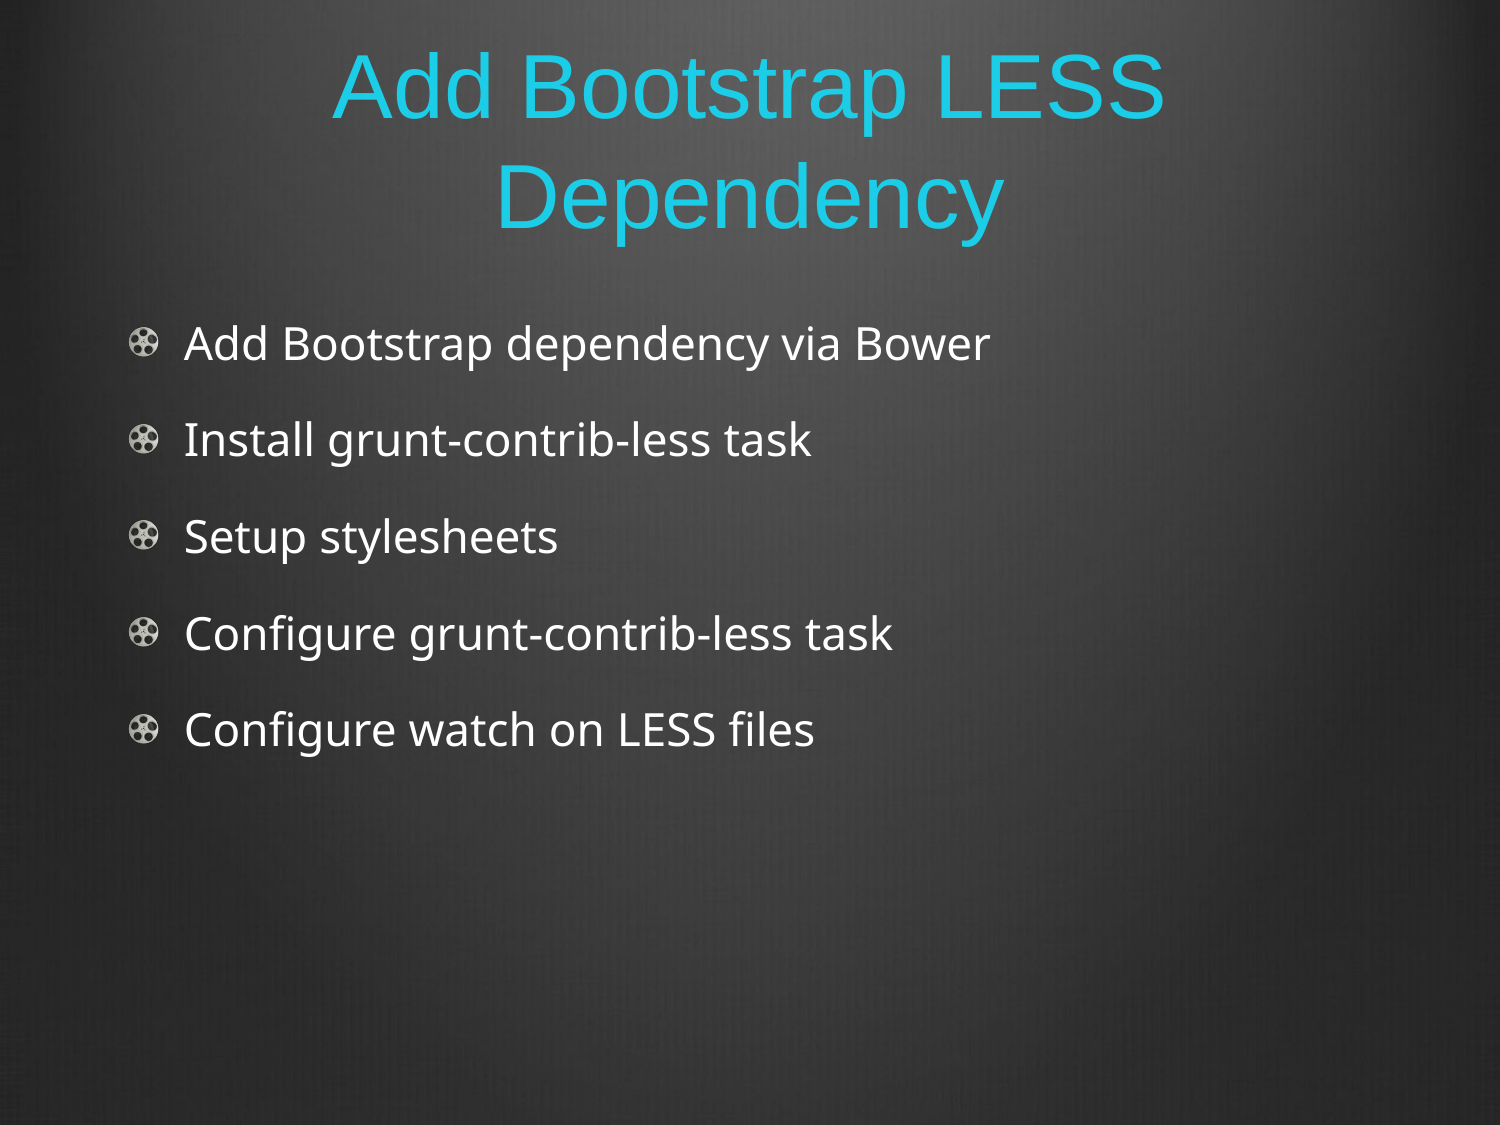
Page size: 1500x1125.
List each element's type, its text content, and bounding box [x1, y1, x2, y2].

title Add Bootstrap LESS Dependency [112, 19, 1388, 255]
picture [127, 422, 160, 455]
picture [127, 712, 160, 745]
picture [127, 518, 160, 551]
picture [127, 615, 160, 648]
picture [127, 325, 160, 358]
list Add Bootstrap dependency via Bower Install grunt-contrib-less task Setup stylesheets Configure grunt-contrib-less task Configure watch on LESS files [112, 306, 1388, 1005]
